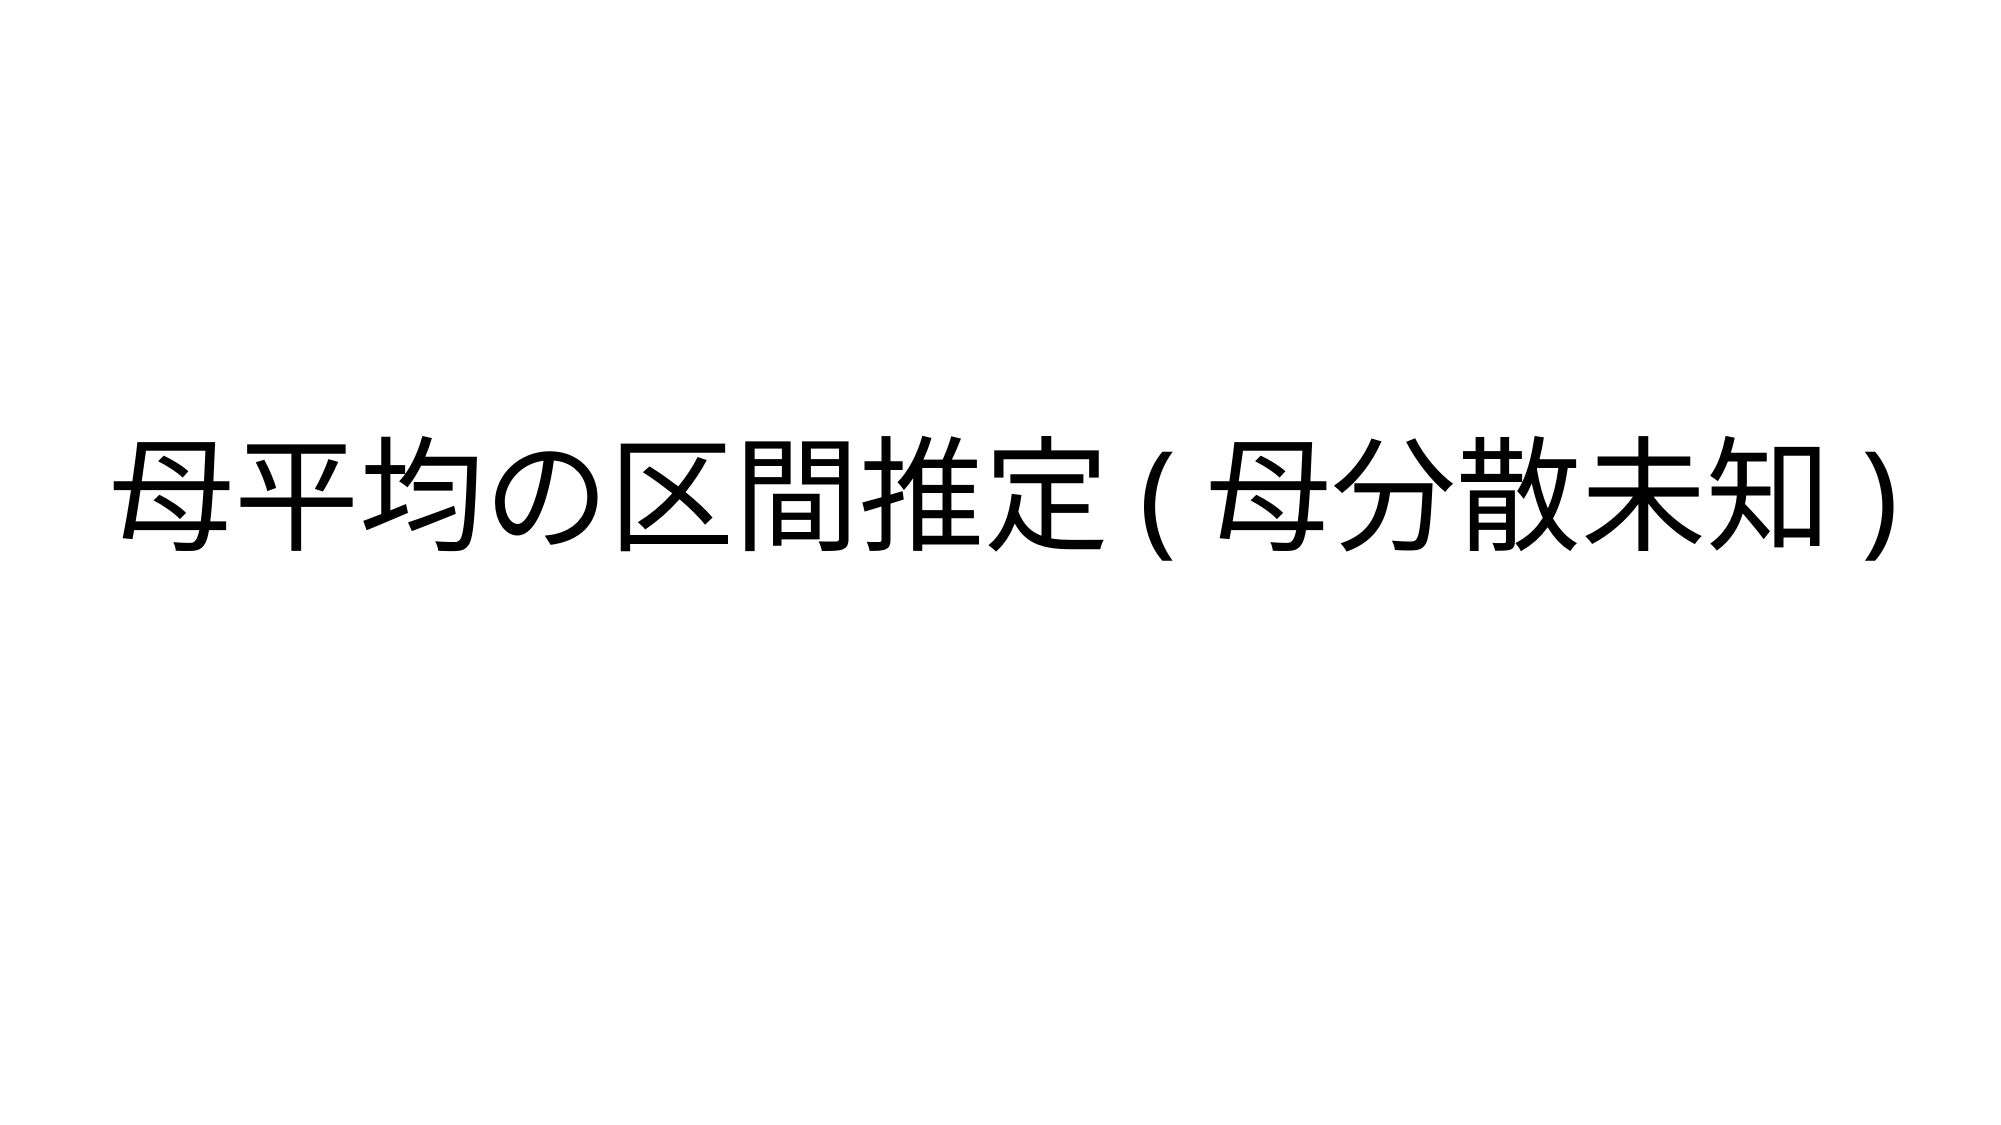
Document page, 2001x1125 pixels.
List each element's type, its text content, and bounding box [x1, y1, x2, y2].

title 母平均の区間推定(母分散未知) [89, 184, 1919, 576]
